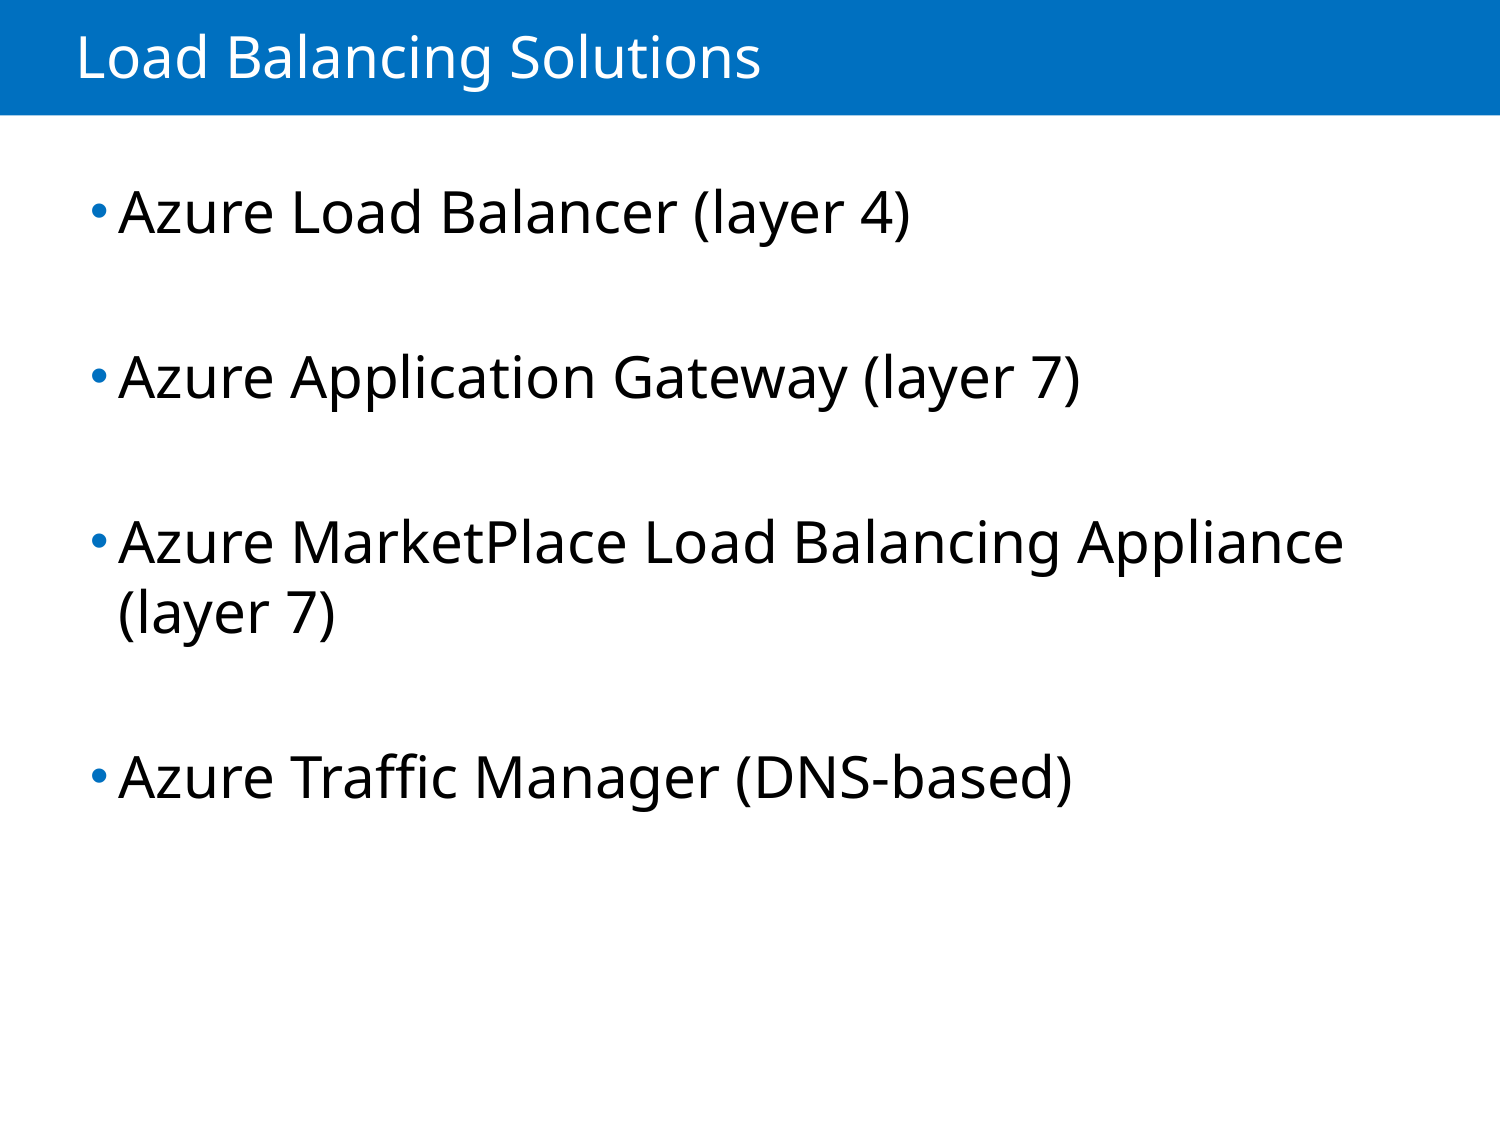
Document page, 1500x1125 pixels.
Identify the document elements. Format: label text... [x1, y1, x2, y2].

title Load Balancing Solutions [75, 0, 1351, 122]
text_box Azure Load Balancer (layer 4) Azure Application Gateway (layer 7) Azure MarketPlace Load Balancing Appliance (layer 7) Azure Traffic Manager (DNS-based) [75, 167, 1408, 1012]
